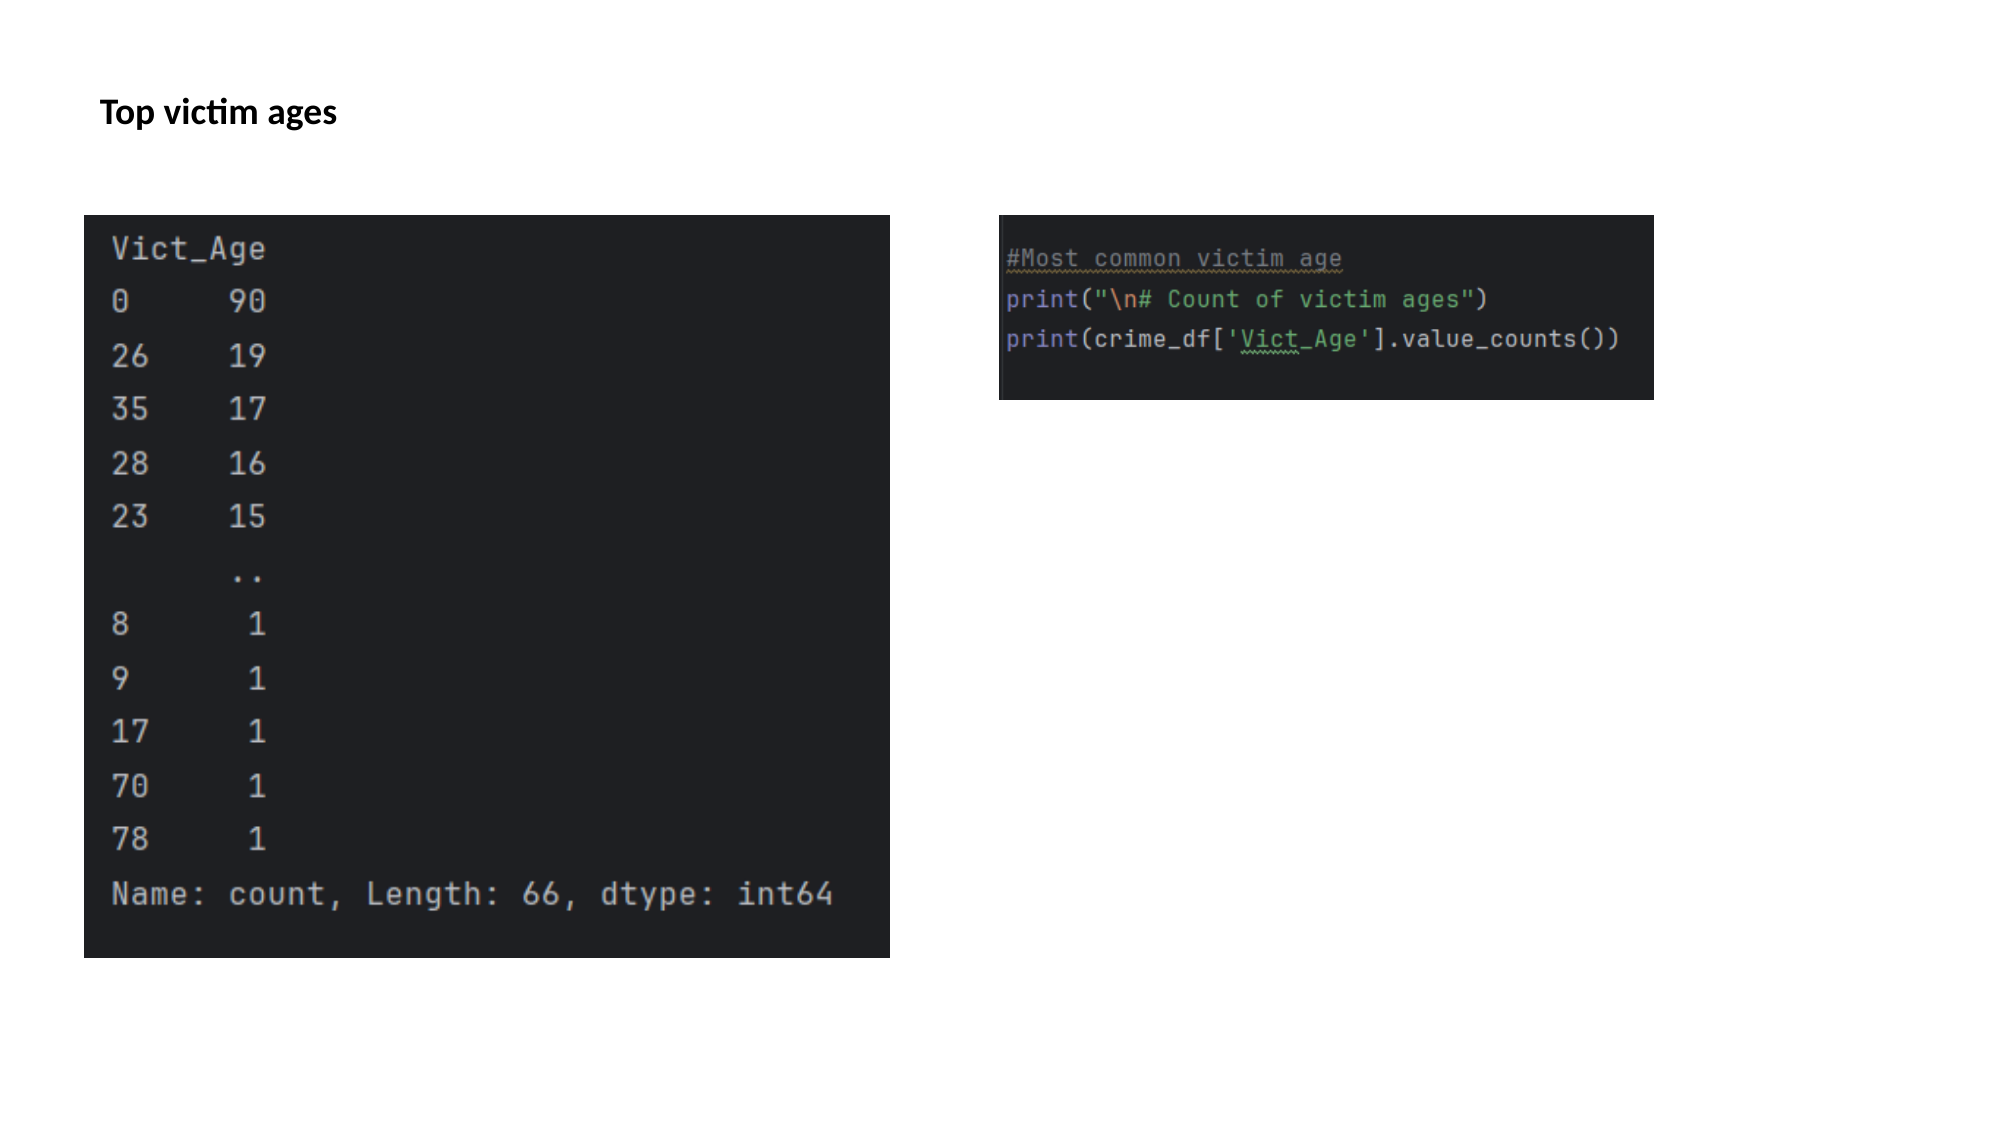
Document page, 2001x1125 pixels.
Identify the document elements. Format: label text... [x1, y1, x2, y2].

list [84, 215, 890, 958]
picture [999, 215, 1654, 400]
title Top victim ages [84, 77, 1111, 147]
